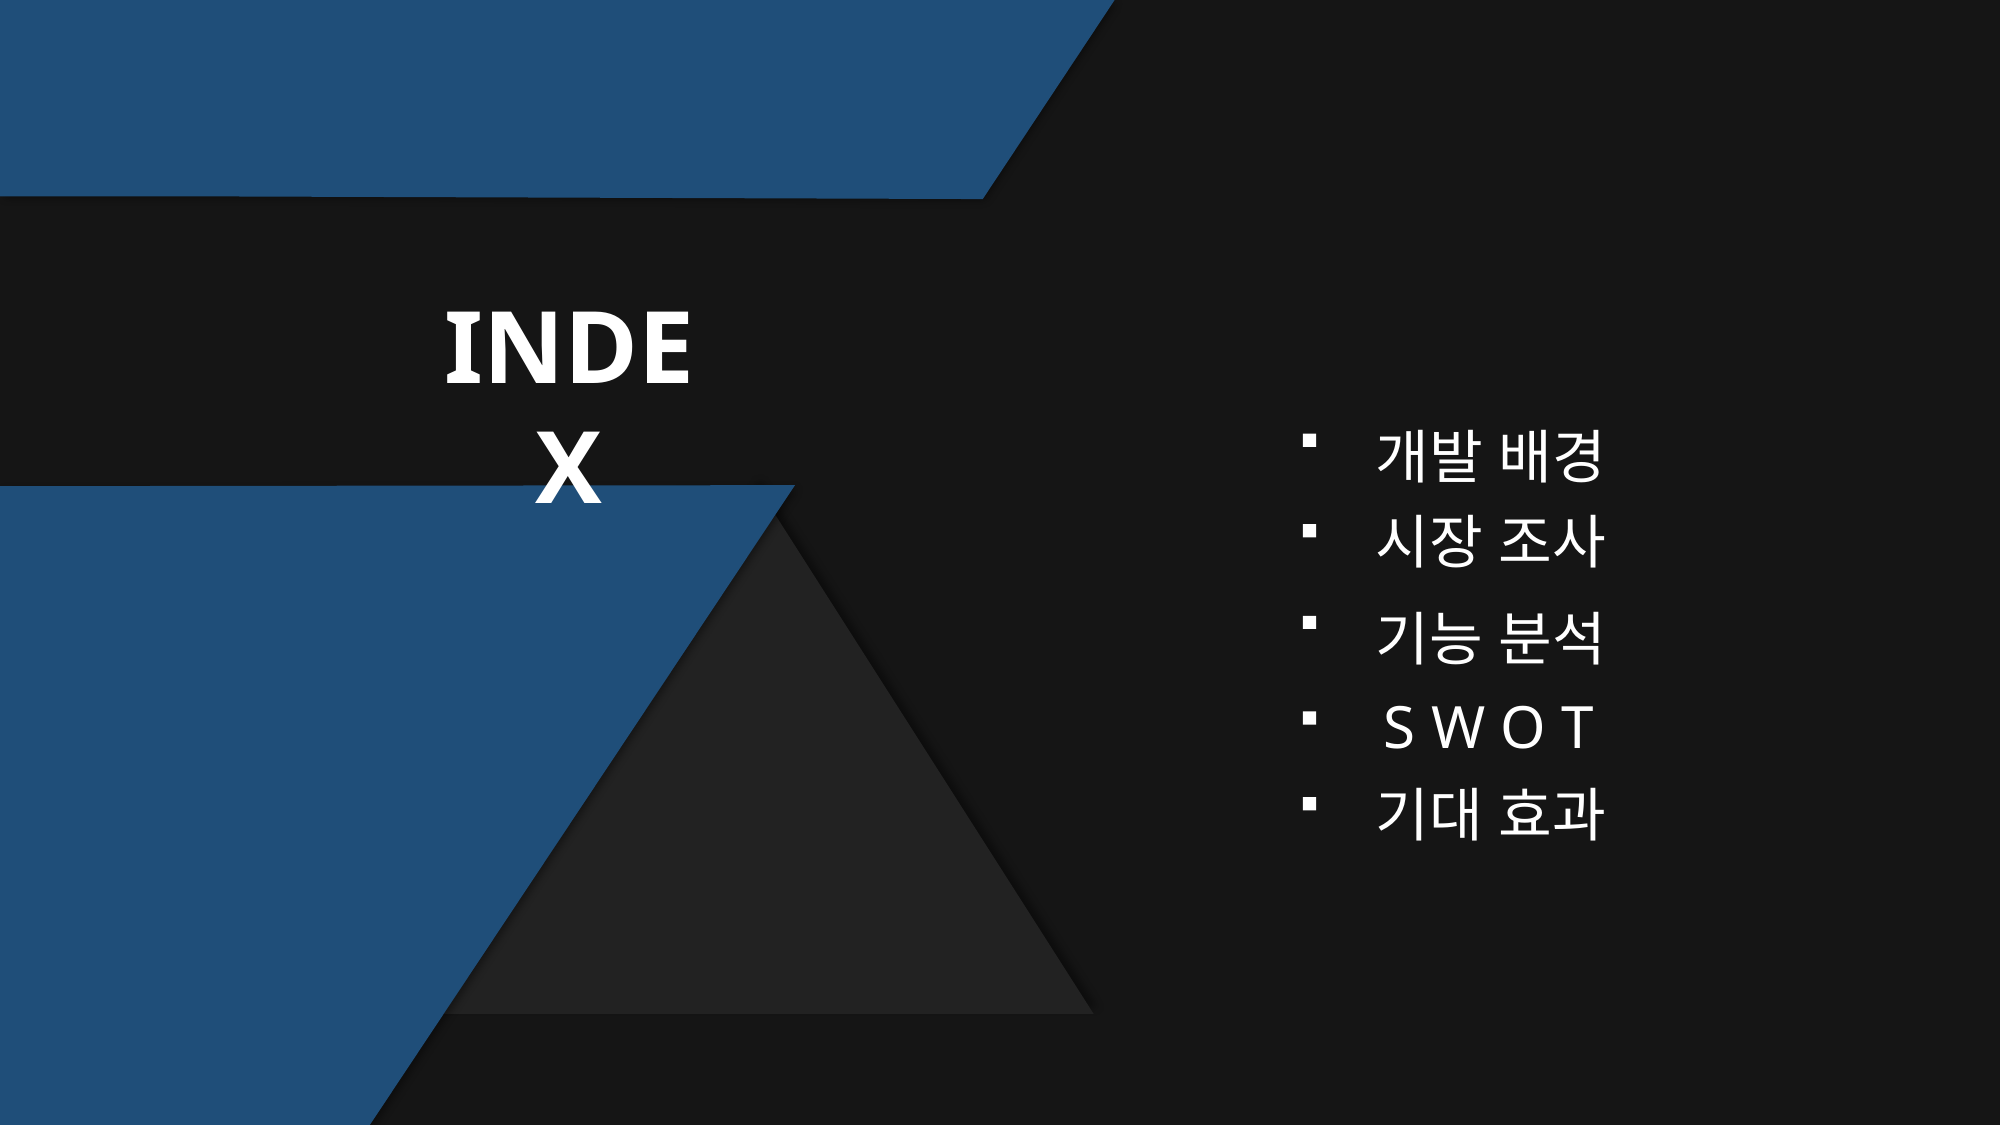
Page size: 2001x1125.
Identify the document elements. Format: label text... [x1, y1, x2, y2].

text_box INDEX [397, 276, 741, 531]
text_box [1302, 796, 1317, 811]
text_box [1302, 523, 1317, 538]
text_box 시장 조사 [1361, 498, 1622, 583]
text_box 기대 효과 [1361, 771, 1622, 856]
text_box 개발 배경 [1361, 412, 1622, 498]
text_box 기능 분석 [1361, 594, 1622, 680]
text_box [1302, 433, 1317, 448]
text_box [0, 484, 797, 1125]
text_box [1302, 615, 1317, 630]
text_box [1302, 710, 1317, 726]
text_box S W O T [1369, 682, 1609, 768]
text_box [458, 526, 1096, 1015]
text_box [0, 0, 1116, 201]
